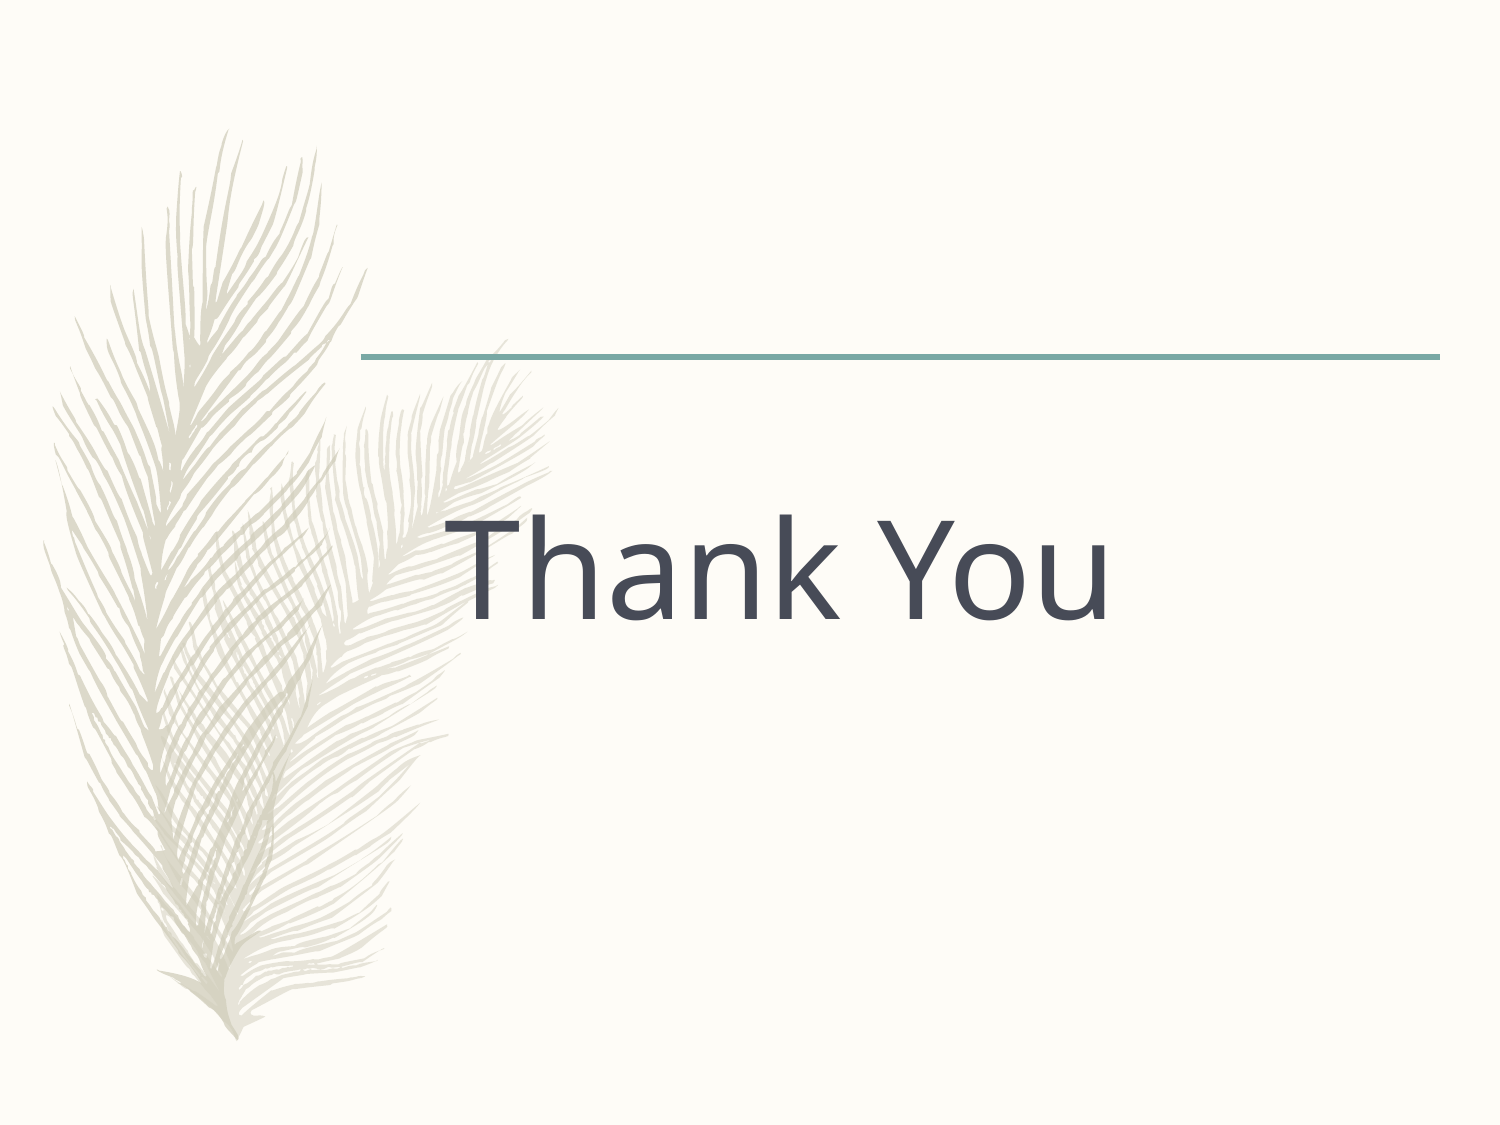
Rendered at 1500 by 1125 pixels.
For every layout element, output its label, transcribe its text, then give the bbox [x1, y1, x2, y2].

title Thank You [240, 480, 1322, 692]
